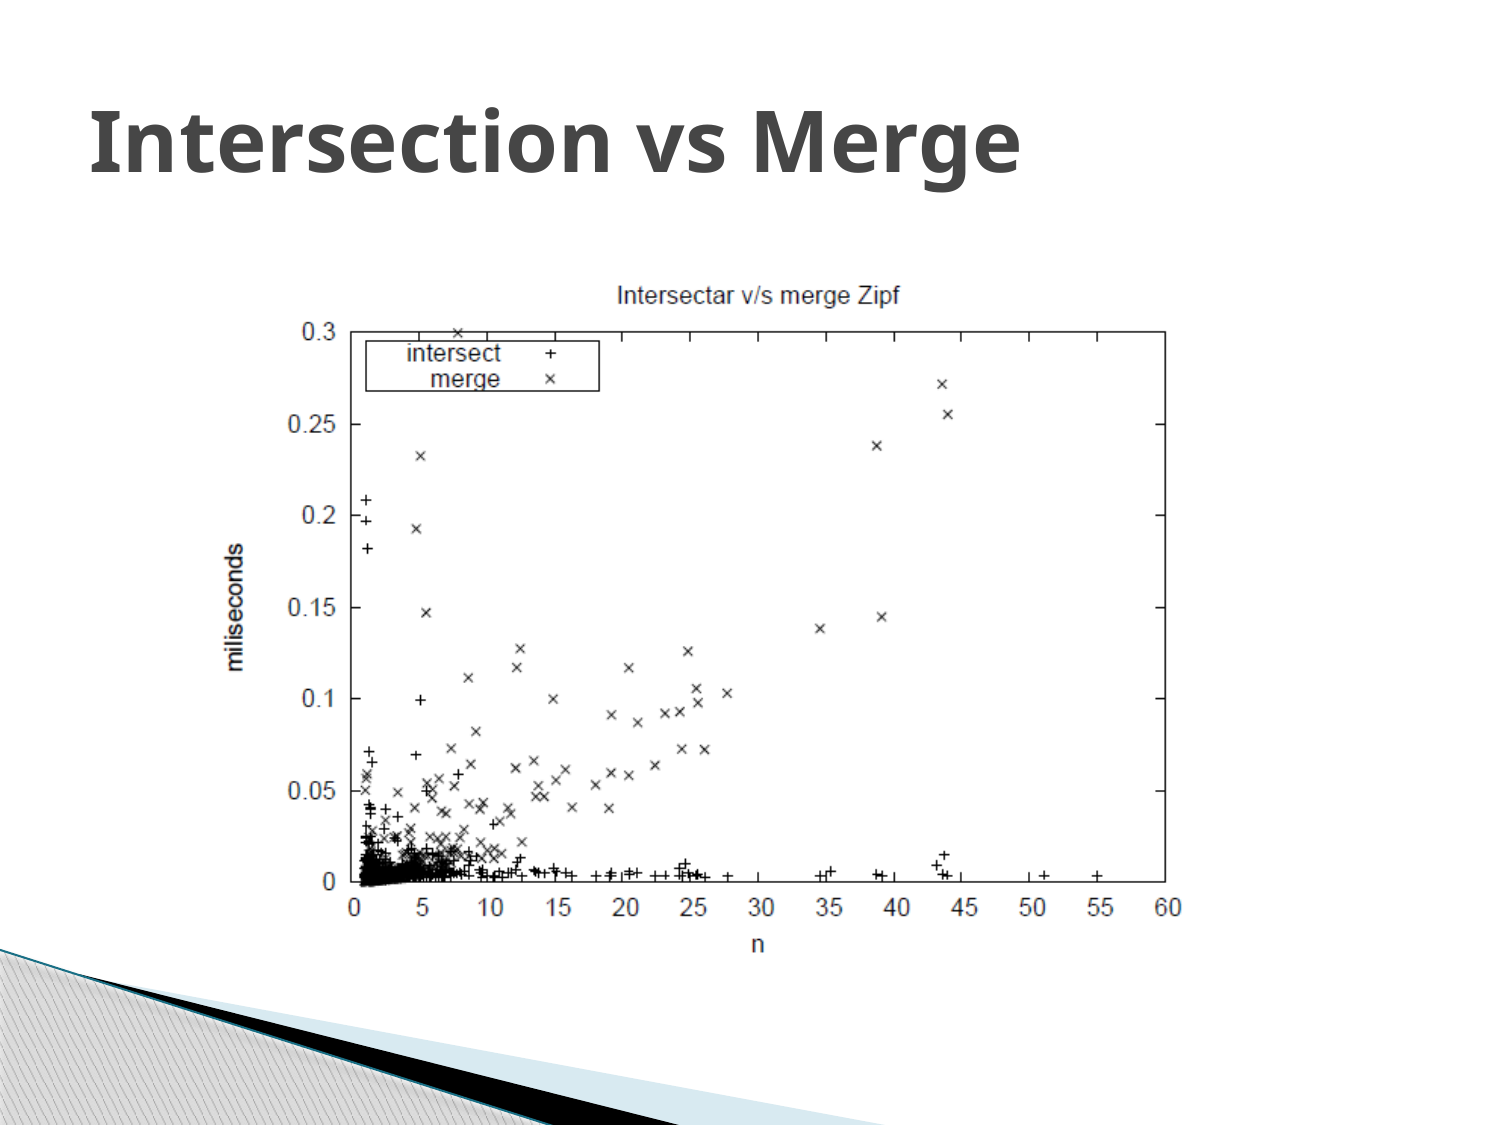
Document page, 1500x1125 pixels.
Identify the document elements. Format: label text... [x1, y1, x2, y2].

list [196, 242, 1304, 986]
title Intersection vs Merge [75, 45, 1425, 233]
